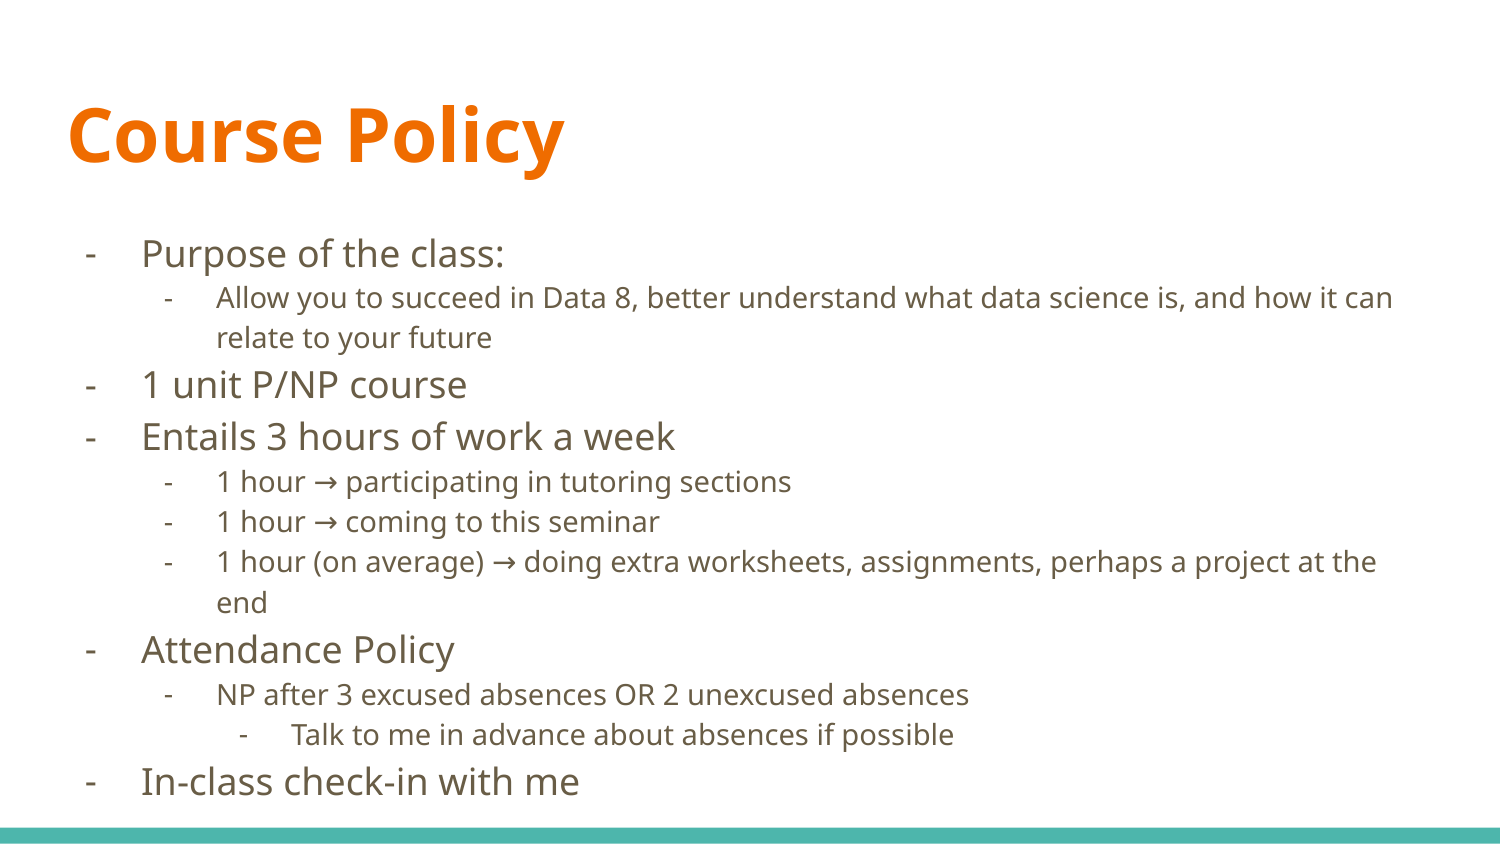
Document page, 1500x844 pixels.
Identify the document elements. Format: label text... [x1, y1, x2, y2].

title Course Policy [51, 72, 1449, 189]
list Purpose of the class: Allow you to succeed in Data 8, better understand what data science is, and how it can relate to your future 1 unit P/NP course Entails 3 hours of work a week 1 hour → participating in tutoring sections 1 hour → coming to this seminar 1 hour (on average) → doing extra worksheets, assignments, perhaps a project at the end Attendance Policy NP after 3 excused absences OR 2 unexcused absences Talk to me in advance about absences if possible In-class check-in with me [51, 207, 1449, 750]
